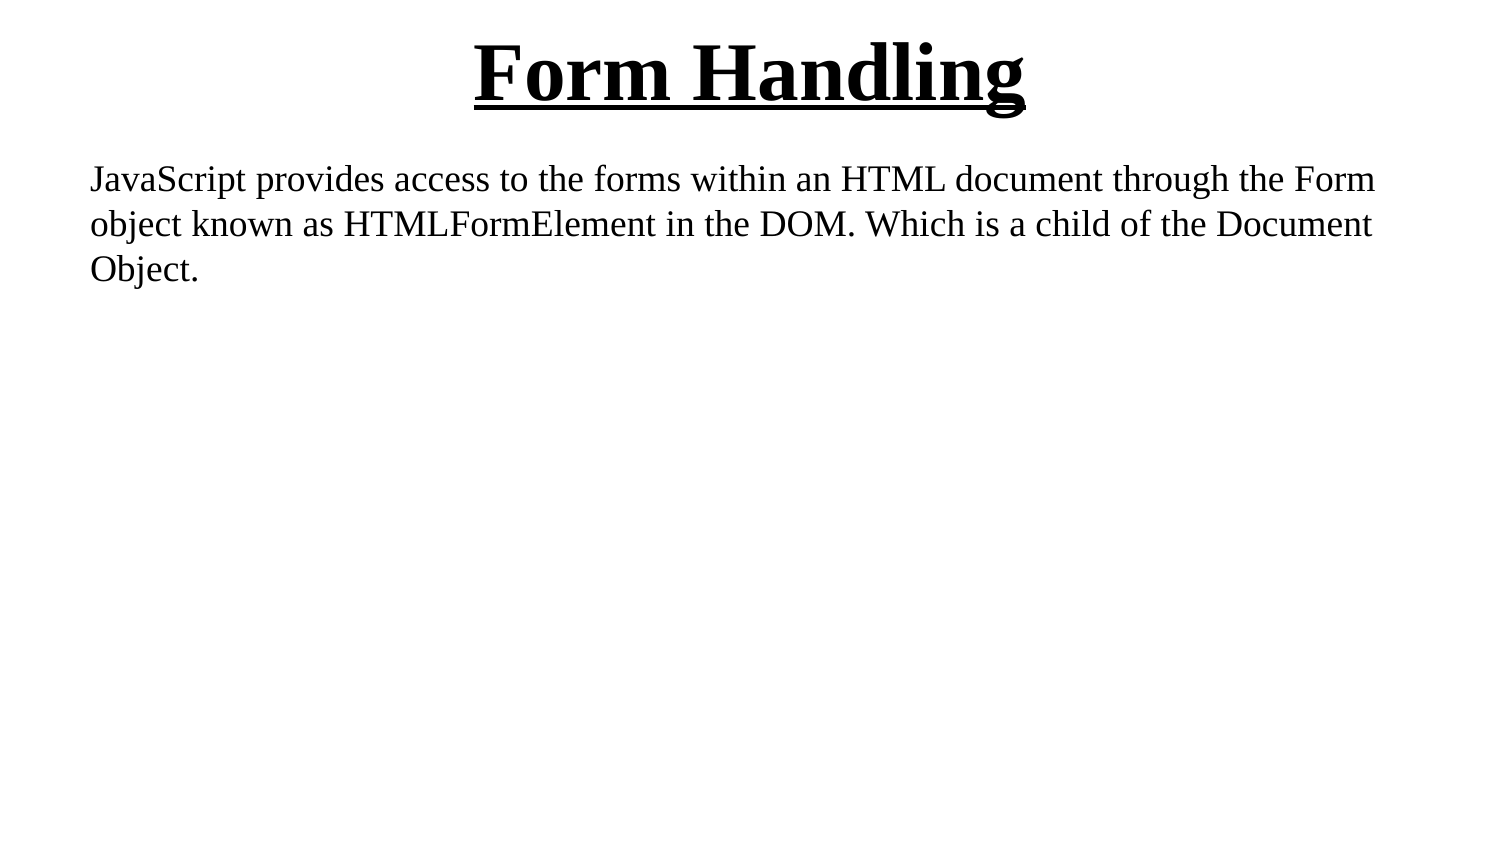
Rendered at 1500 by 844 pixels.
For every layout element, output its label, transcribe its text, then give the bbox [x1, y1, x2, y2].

list JavaScript provides access to the forms within an HTML document through the Form object known as HTMLFormElement in the DOM. Which is a child of the Document Object. [75, 146, 1425, 704]
title Form Handling [75, 0, 1425, 138]
